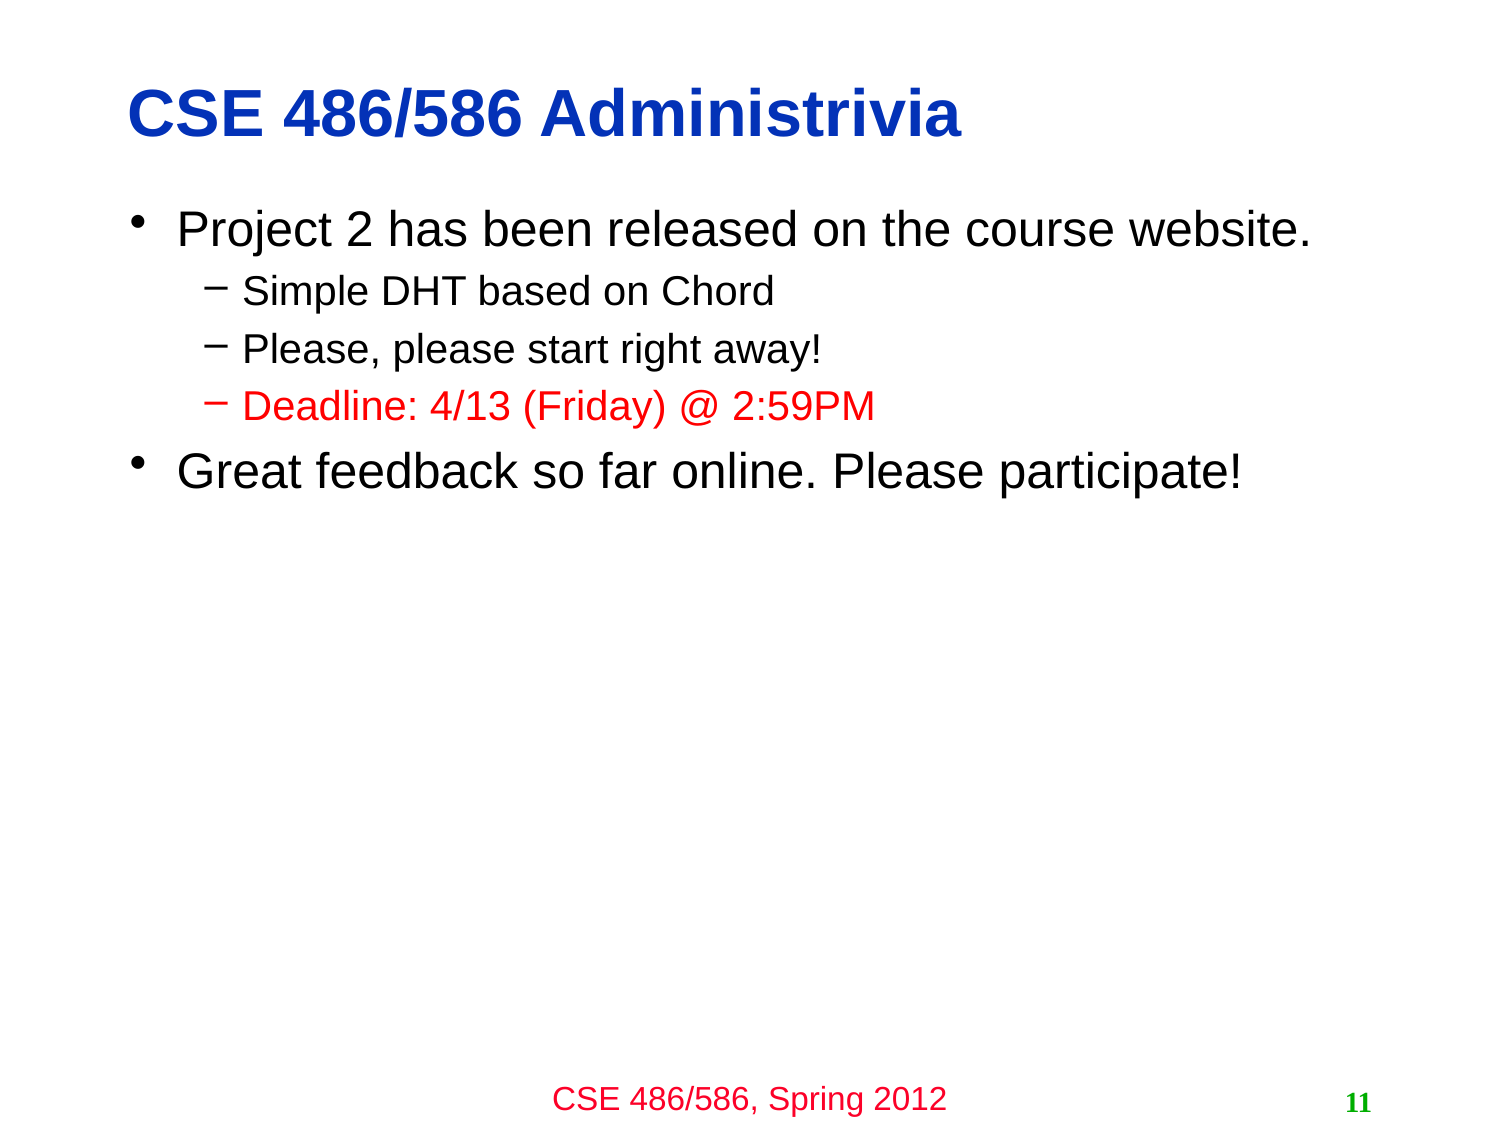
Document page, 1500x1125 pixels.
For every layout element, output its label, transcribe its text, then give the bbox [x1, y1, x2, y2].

slide_number 11 [1074, 1076, 1388, 1125]
list Project 2 has been released on the course website. Simple DHT based on Chord Please, please start right away! Deadline: 4/13 (Friday) @ 2:59PM Great feedback so far online. Please participate! [114, 195, 1376, 1005]
title CSE 486/586 Administrivia [112, 53, 1310, 176]
